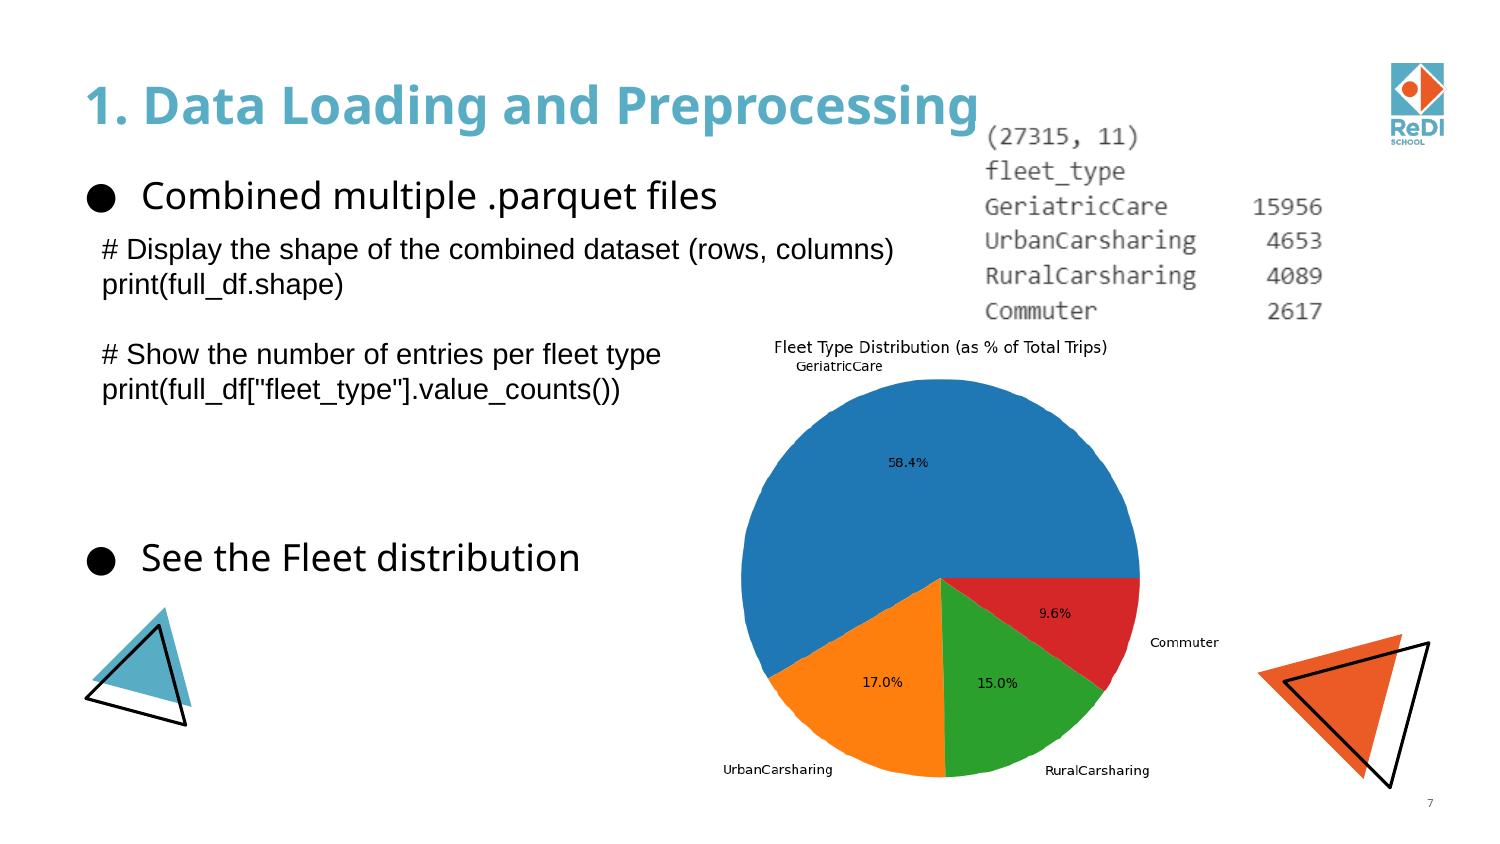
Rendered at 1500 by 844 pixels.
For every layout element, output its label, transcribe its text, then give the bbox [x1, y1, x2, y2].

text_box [96, 635, 218, 734]
slide_number 7 [1388, 781, 1449, 827]
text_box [1281, 612, 1458, 756]
text_box Combined multiple .parquet files See the Fleet distribution [51, 150, 969, 765]
text_box # Display the shape of the combined dataset (rows, columns) print(full_df.shape) # Show the number of entries per fleet type print(full_df["fleet_type"].value_counts()) [87, 223, 969, 448]
text_box Combined multiple .parquet files See the Fleet distribution [1232, 150, 1449, 765]
picture [711, 121, 1342, 805]
title 1. Data Loading and Preprocessing [51, 56, 1388, 150]
picture [1391, 63, 1447, 145]
